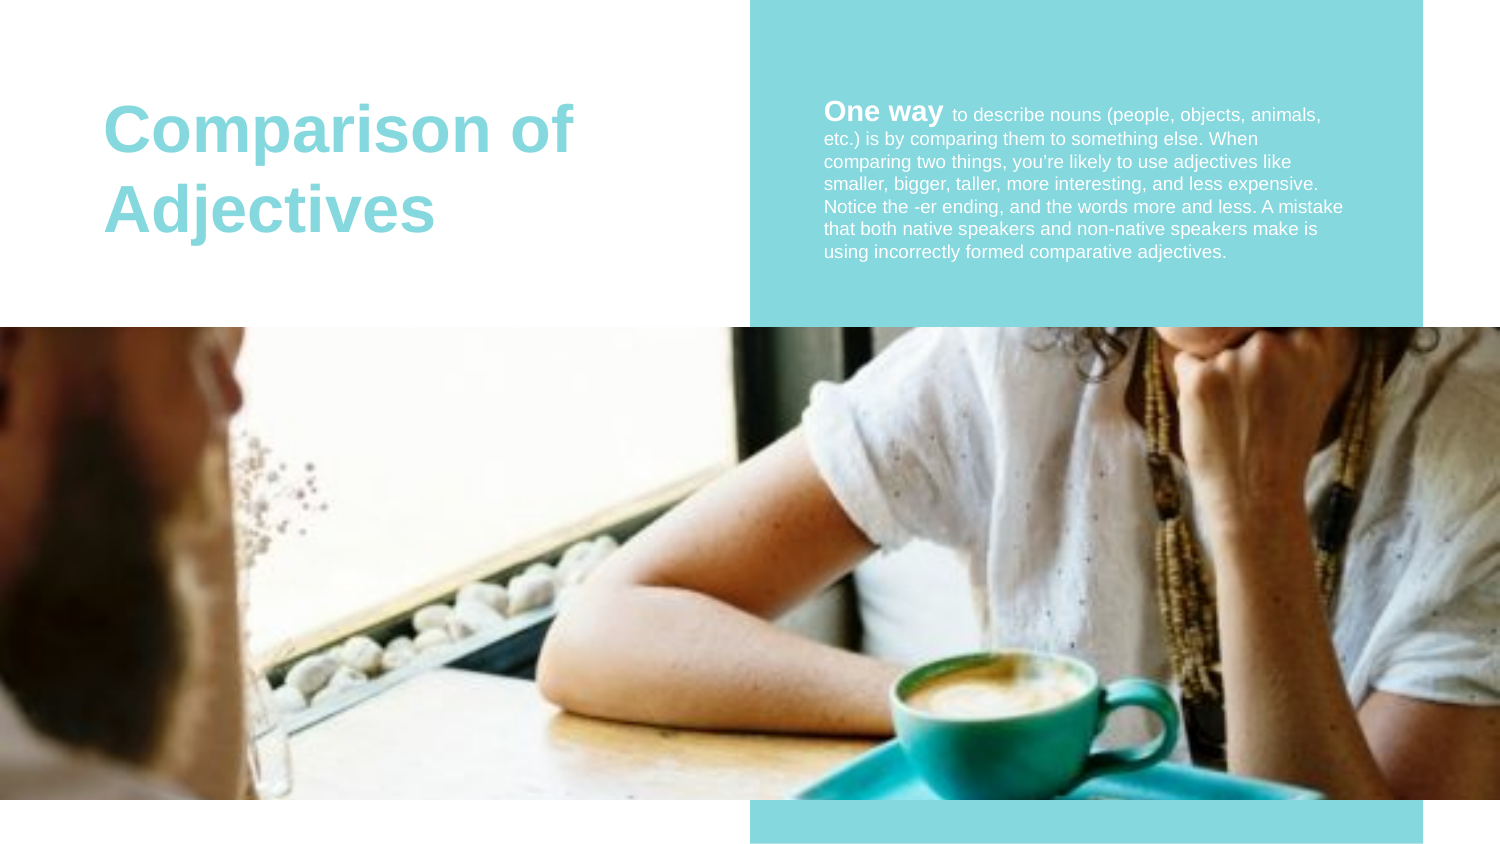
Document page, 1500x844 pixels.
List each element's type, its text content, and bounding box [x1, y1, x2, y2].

picture [0, 327, 1500, 801]
text_box One way to describe nouns (people, objects, animals, etc.) is by comparing them to something else. When comparing two things, you’re likely to use adjectives like smaller, bigger, taller, more interesting, and less expensive. Notice the ‑er ending, and the words more and less. A mistake that both native speakers and non-native speakers make is using incorrectly formed comparative adjectives. [809, 62, 1365, 270]
text_box Comparison of Adjectives [88, 38, 656, 294]
